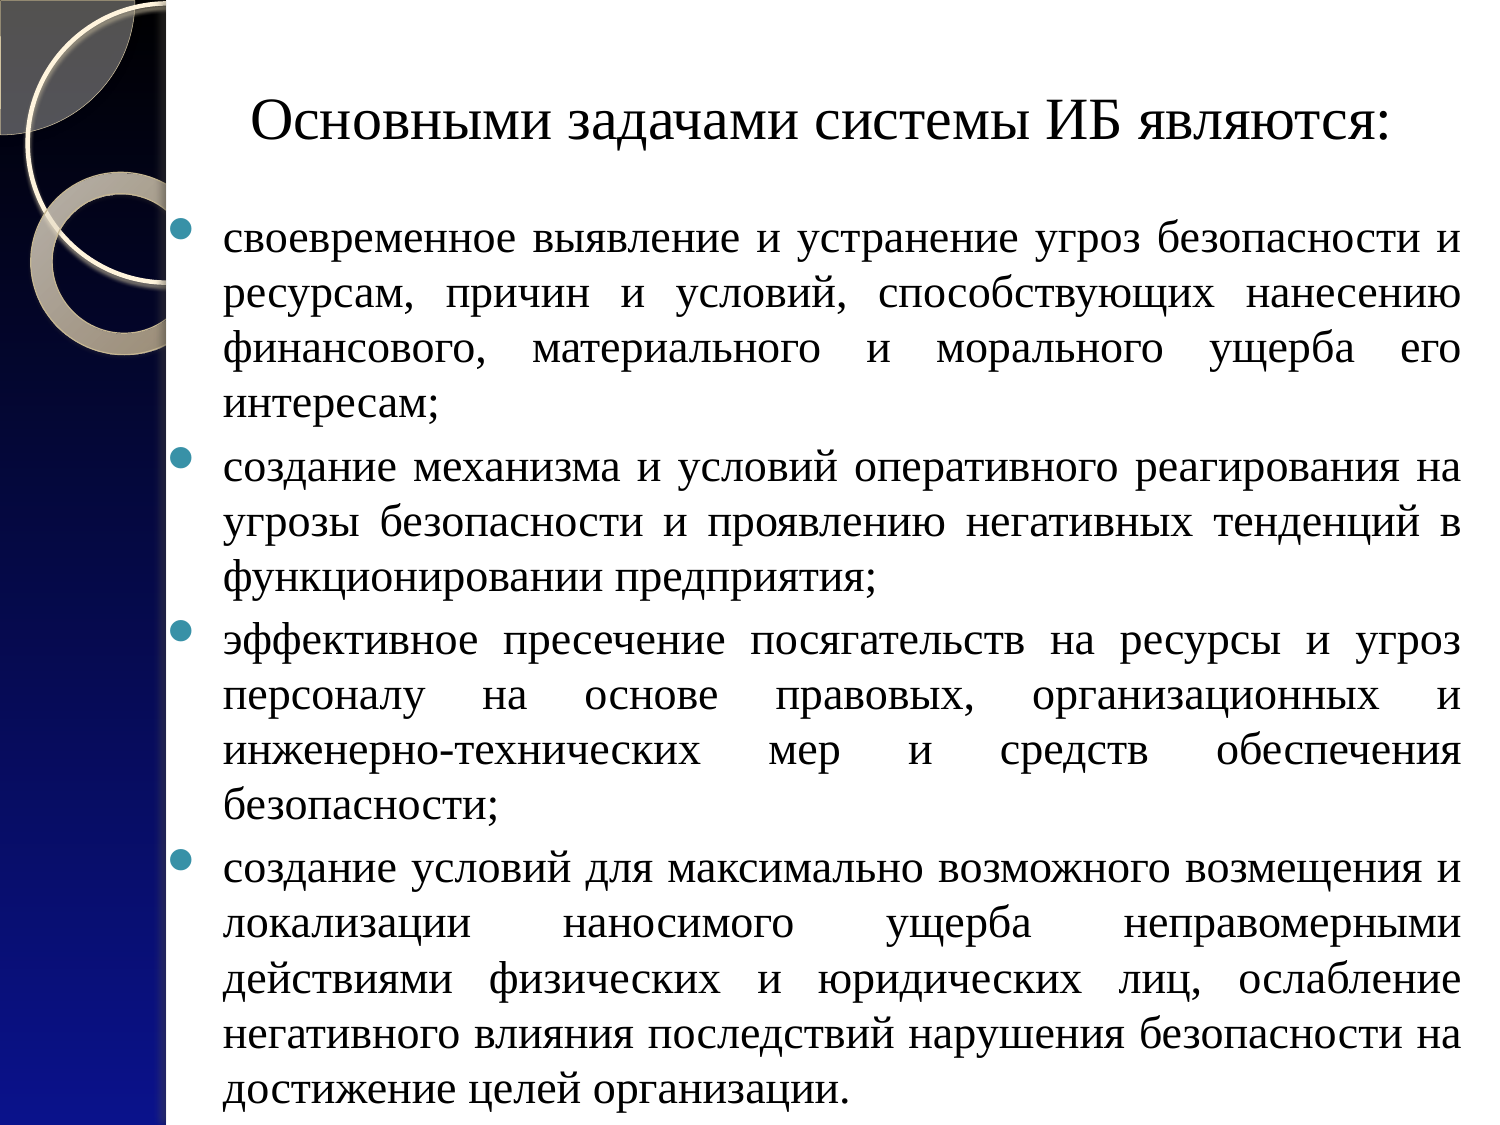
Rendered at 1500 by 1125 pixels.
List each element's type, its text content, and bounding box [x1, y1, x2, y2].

title Основными задачами системы ИБ являются: [235, 70, 1466, 199]
list своевременное выявление и устранение угроз безопасности и ресурсам, причин и условий, способствующих нанесению финансового, материального и морального ущерба его интересам; создание механизма и условий оперативного реагирования на угрозы безопасности и проявлению негативных тенденций в функционировании предприятия; эффективное пресечение посягательств на ресурсы и угроз персоналу на основе правовых, организационных и инженерно-технических мер и средств обеспечения безопасности; создание условий для максимально возможного возмещения и локализации наносимого ущерба неправомерными действиями физических и юридических лиц, ослабление негативного влияния последствий нарушения безопасности на достижение целей организации. [152, 199, 1477, 1125]
